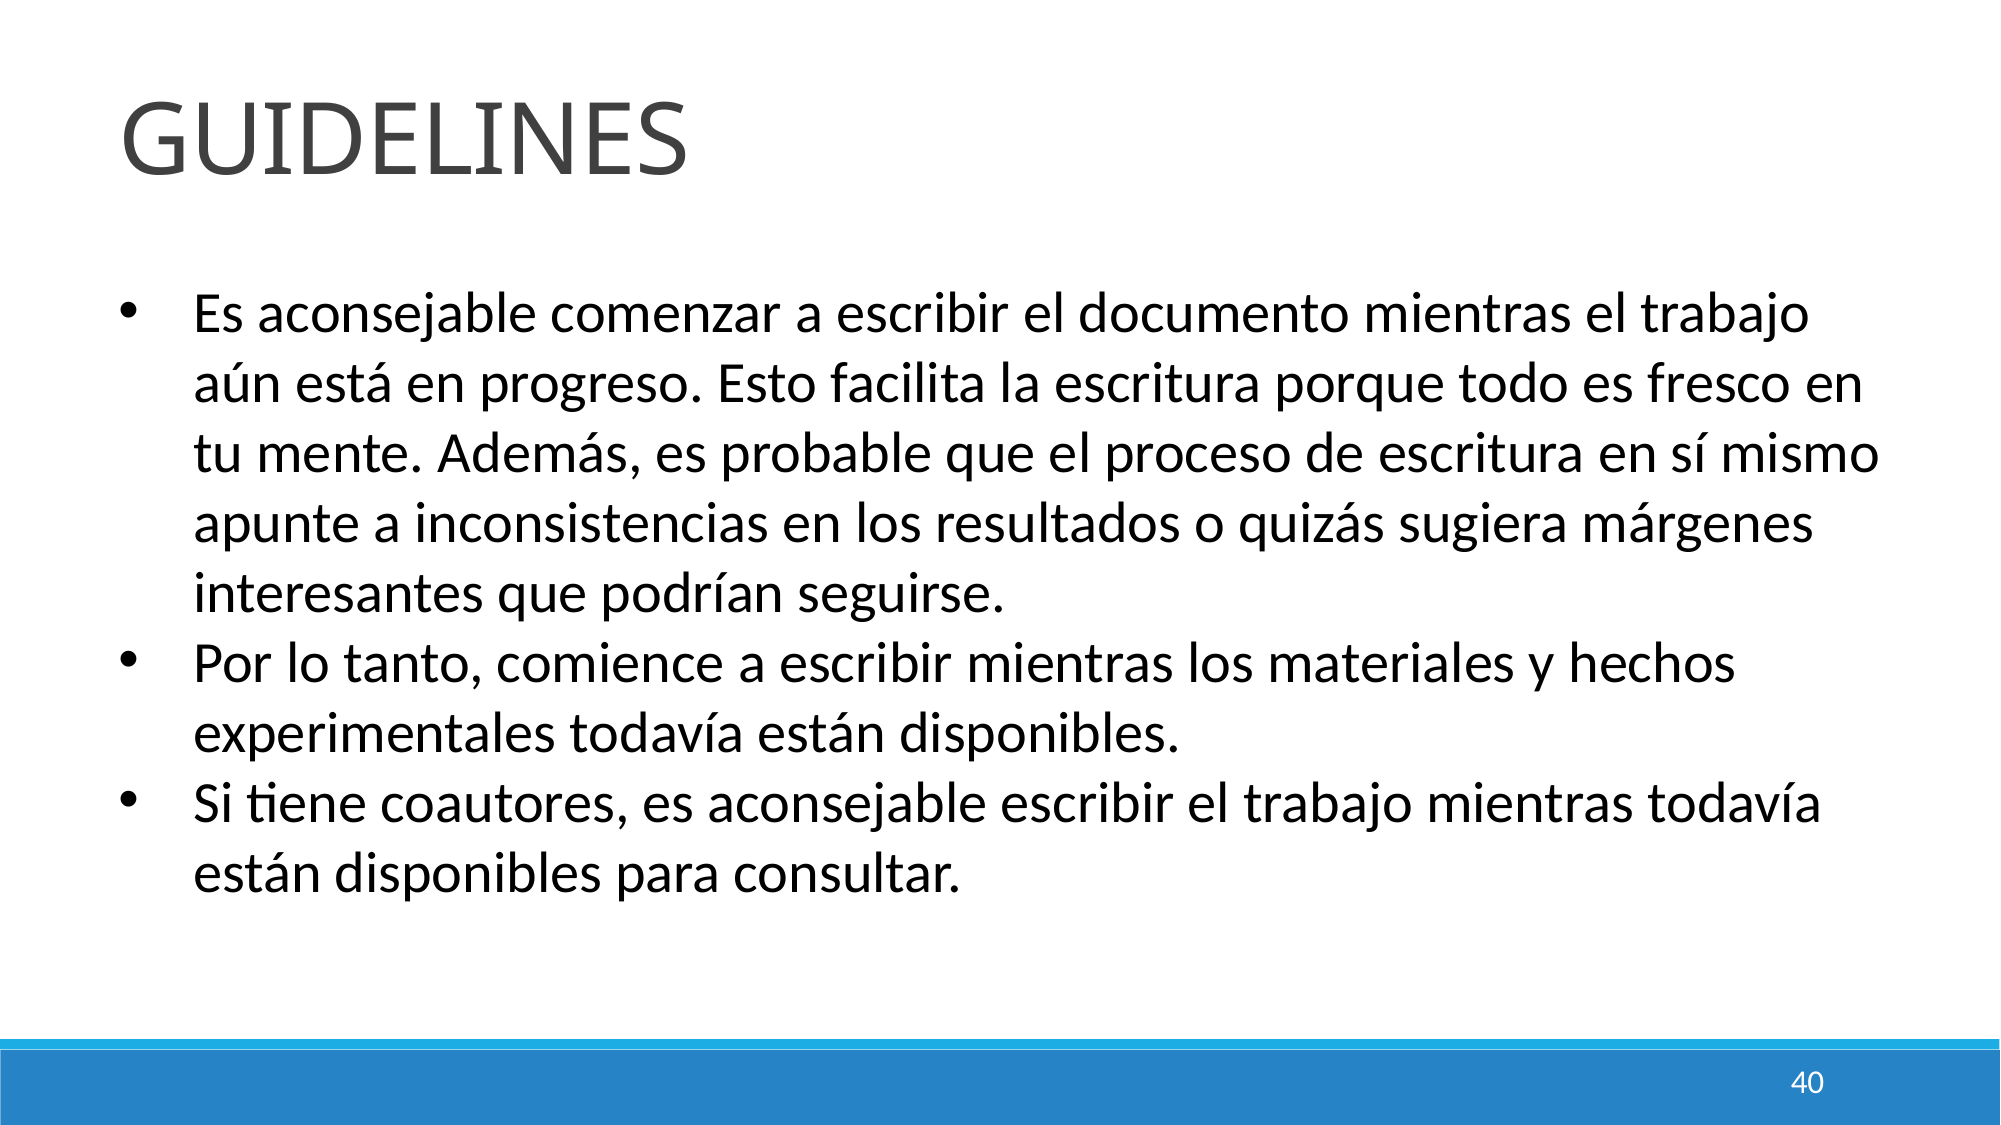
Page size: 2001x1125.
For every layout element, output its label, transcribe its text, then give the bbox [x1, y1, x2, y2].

text_box Es aconsejable comenzar a escribir el documento mientras el trabajo aún está en progreso. Esto facilita la escritura porque todo es fresco en tu mente. Además, es probable que el proceso de escritura en sí mismo apunte a inconsistencias en los resultados o quizás sugiera márgenes interesantes que podrían seguirse. Por lo tanto, comience a escribir mientras los materiales y hechos experimentales todavía están disponibles. Si tiene coautores, es aconsejable escribir el trabajo mientras todavía están disponibles para consultar. [103, 266, 1924, 912]
slide_number 40 [135, 1036, 1840, 1125]
text_box GUIDELINES [103, 85, 1666, 266]
